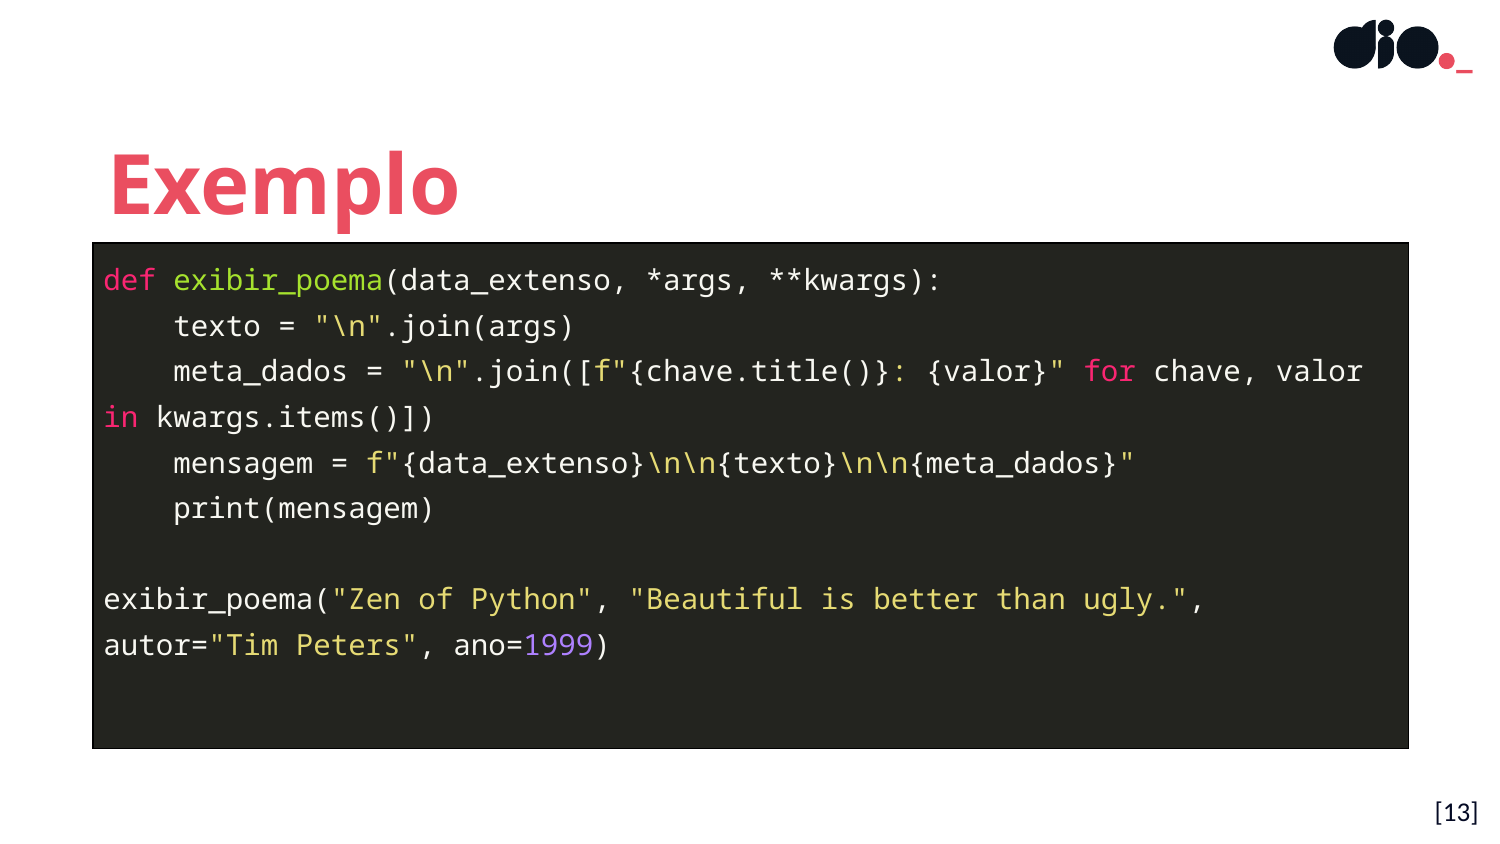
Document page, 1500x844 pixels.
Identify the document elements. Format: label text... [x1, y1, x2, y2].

table_header def exibir_poema(data_extenso, *args, **kwargs): texto = "\n".join(args) meta_dados = "\n".join([f"{chave.title()}: {valor}" for chave, valor in kwargs.items()]) mensagem = f"{data_extenso}\n\n{texto}\n\n{meta_dados}" print(mensagem) exibir_poema("Zen of Python", "Beautiful is better than ugly.", autor="Tim Peters", ano=1999) [94, 244, 1408, 748]
slide_number [‹#›] [1403, 779, 1494, 844]
text_box Exemplo [92, 104, 1408, 242]
picture [1333, 19, 1473, 74]
